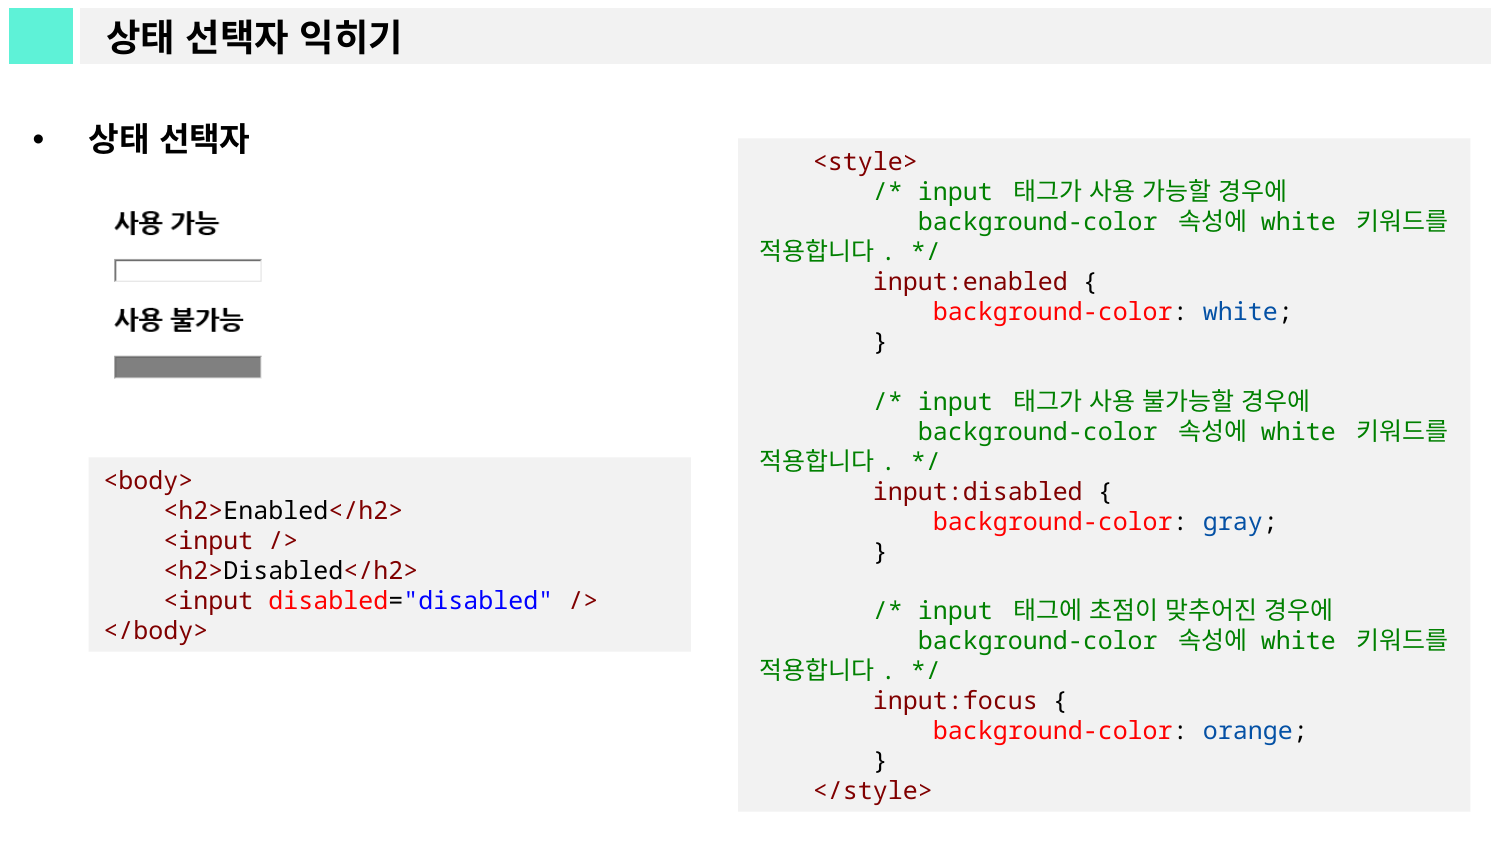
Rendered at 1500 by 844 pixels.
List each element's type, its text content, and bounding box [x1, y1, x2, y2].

text_box <style> /* input 태그가 사용 가능할 경우에 background-color 속성에 white 키워드를 적용합니다. */ input:enabled { background-color: white; } /* input 태그가 사용 불가능할 경우에 background-color 속성에 white 키워드를 적용합니다. */ input:disabled { background-color: gray; } /* input 태그에 초점이 맞추어진 경우에 background-color 속성에 white 키워드를 적용합니다. */ input:focus { background-color: orange; } </style> [738, 138, 1471, 812]
list 상태 선택자 [17, 91, 1495, 818]
picture [111, 208, 266, 383]
title 상태 선택자 익히기 [74, 2, 1497, 71]
text_box <body> <h2>Enabled</h2> <input /> <h2>Disabled</h2> <input disabled="disabled" /> </body> [88, 457, 691, 652]
